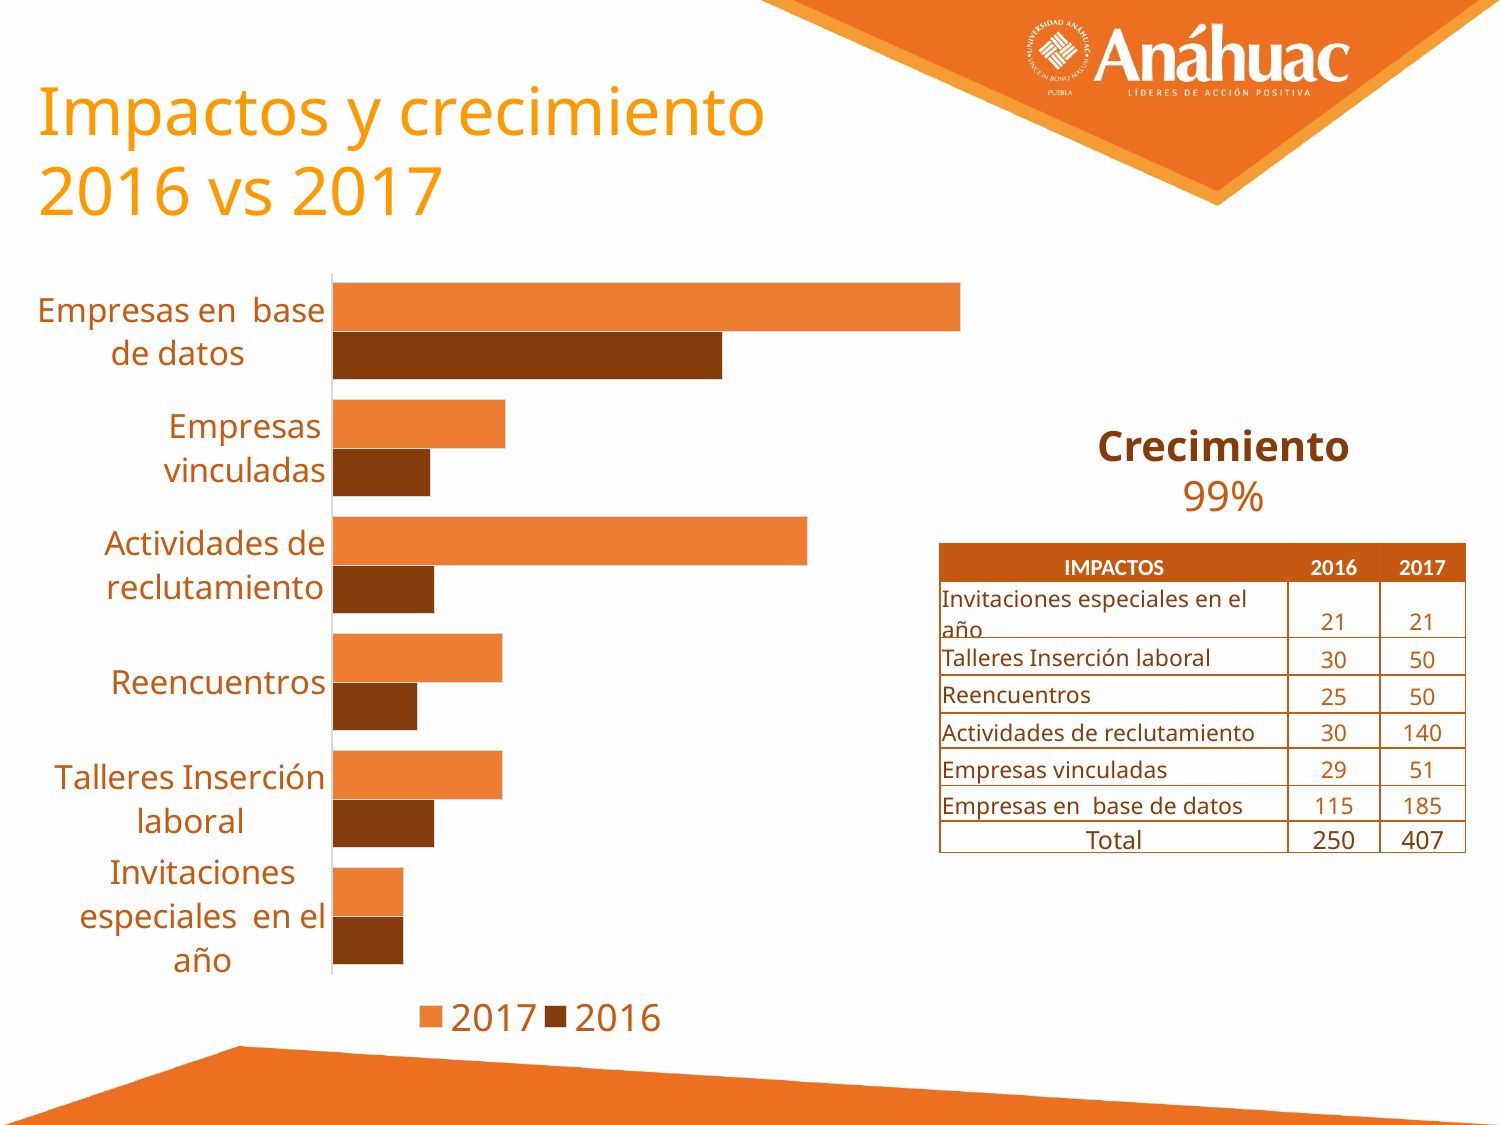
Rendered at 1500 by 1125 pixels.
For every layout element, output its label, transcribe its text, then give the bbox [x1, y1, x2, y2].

table_cell 25 [1289, 676, 1379, 712]
table_cell 50 [1381, 676, 1465, 712]
table_cell 140 [1381, 714, 1465, 747]
table_cell Total [1064, 822, 1287, 852]
table_header 2016 [1289, 544, 1379, 580]
table_cell 115 [1289, 786, 1379, 820]
table_cell Actividades de reclutamiento [1064, 714, 1287, 747]
table_cell Empresas vinculadas [1064, 749, 1287, 785]
table_cell Talleres Inserción laboral [1064, 638, 1287, 674]
table_cell 407 [1381, 822, 1465, 852]
table_cell 50 [1381, 638, 1465, 674]
table_cell 21 [1381, 582, 1465, 637]
table_cell 30 [1289, 638, 1379, 674]
picture [0, 0, 1500, 1125]
table_cell 30 [1289, 714, 1379, 747]
table_cell 185 [1381, 786, 1465, 820]
table_cell Invitaciones especiales en el año [1064, 582, 1287, 637]
table_header IMPACTOS [1064, 544, 1287, 580]
table_cell 21 [1289, 582, 1379, 637]
table_header 2017 [1381, 544, 1465, 580]
text_box Crecimiento 99% [1064, 411, 1402, 527]
table_cell 29 [1289, 749, 1379, 785]
text_box Impactos y crecimiento 2016 vs 2017 [23, 61, 1173, 237]
table_cell 51 [1381, 749, 1465, 785]
chart [35, 235, 1064, 1125]
table_cell Empresas en base de datos [1064, 786, 1287, 820]
table_cell 250 [1289, 822, 1379, 852]
table_cell Reencuentros [1064, 676, 1287, 712]
